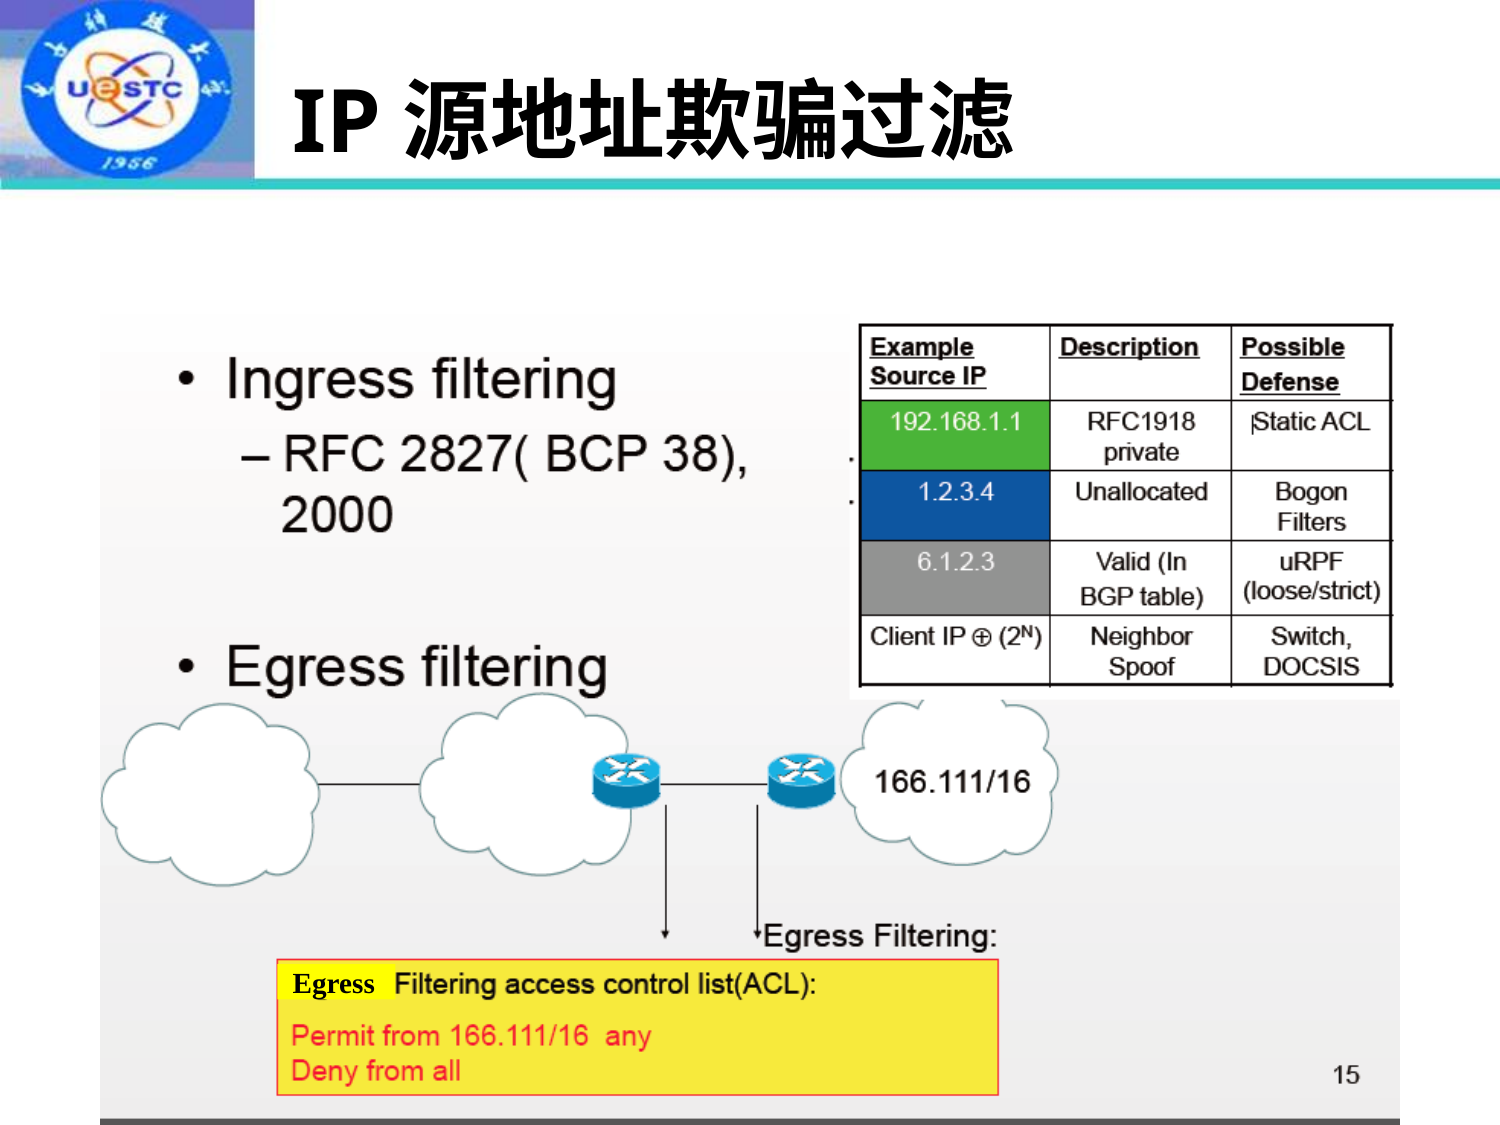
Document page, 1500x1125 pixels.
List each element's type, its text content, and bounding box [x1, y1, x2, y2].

title IP源地址欺骗过滤 [277, 54, 1500, 178]
picture [0, 0, 1500, 1125]
